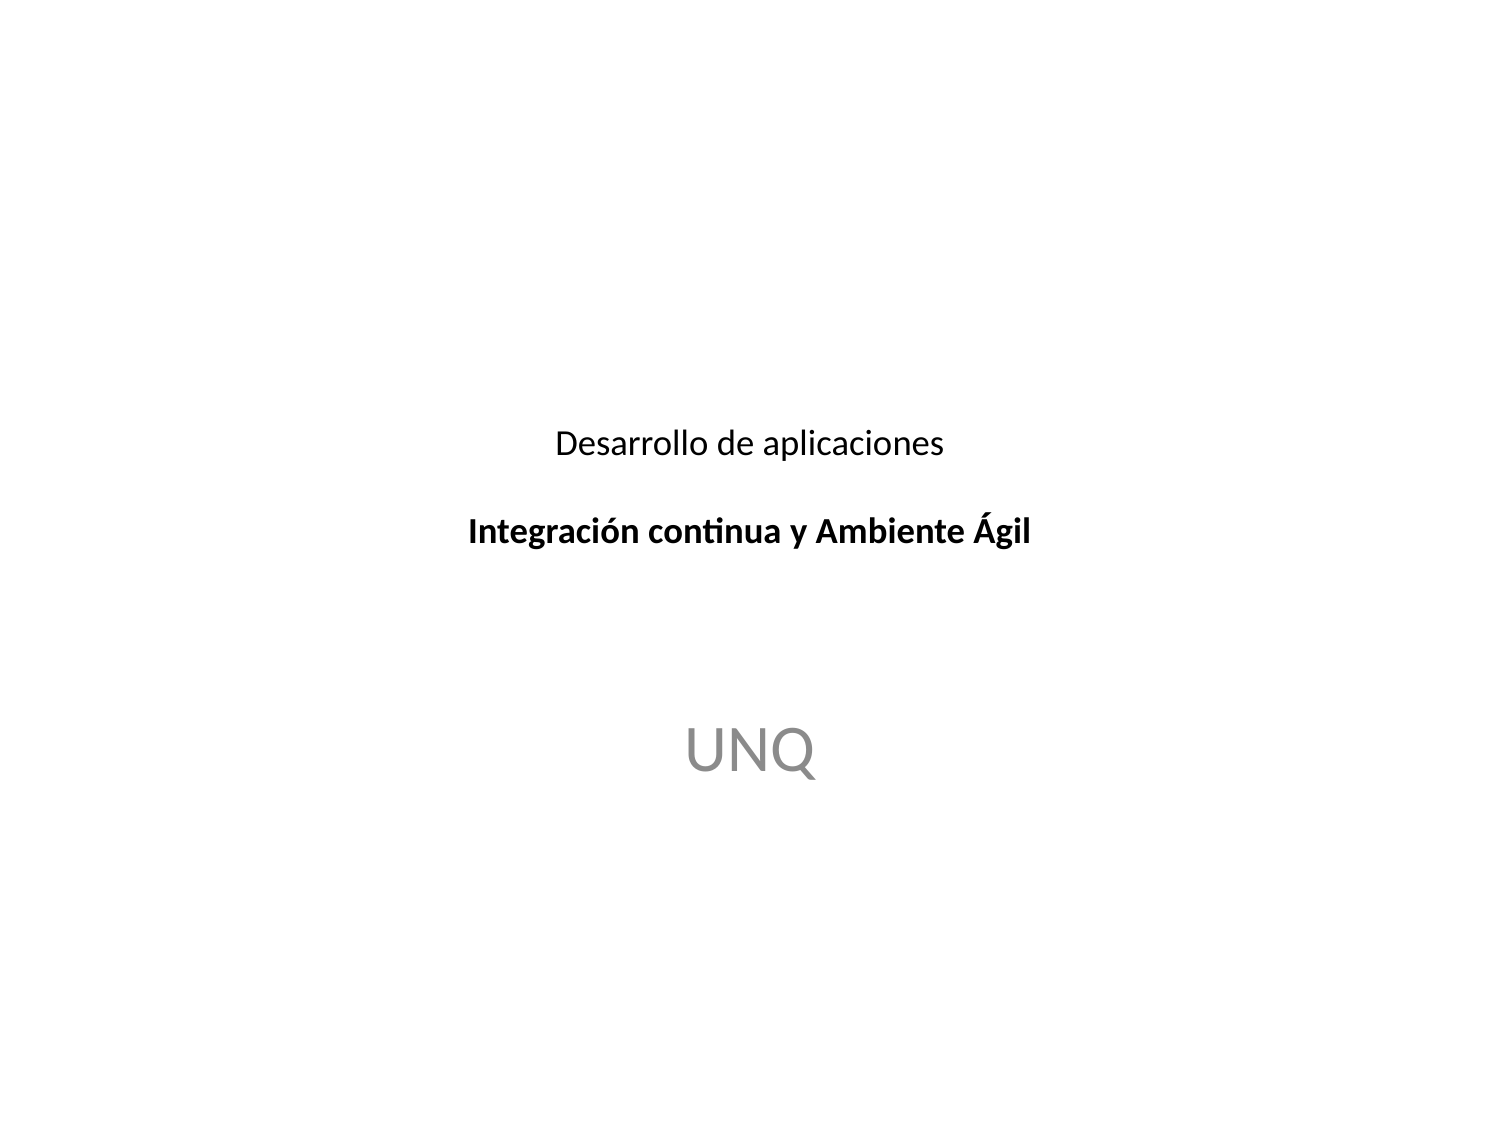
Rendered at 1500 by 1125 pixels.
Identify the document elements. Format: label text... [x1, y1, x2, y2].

subtitle UNQ [225, 696, 1275, 985]
title Desarrollo de aplicaciones Integración continua y Ambiente Ágil [112, 408, 1388, 693]
